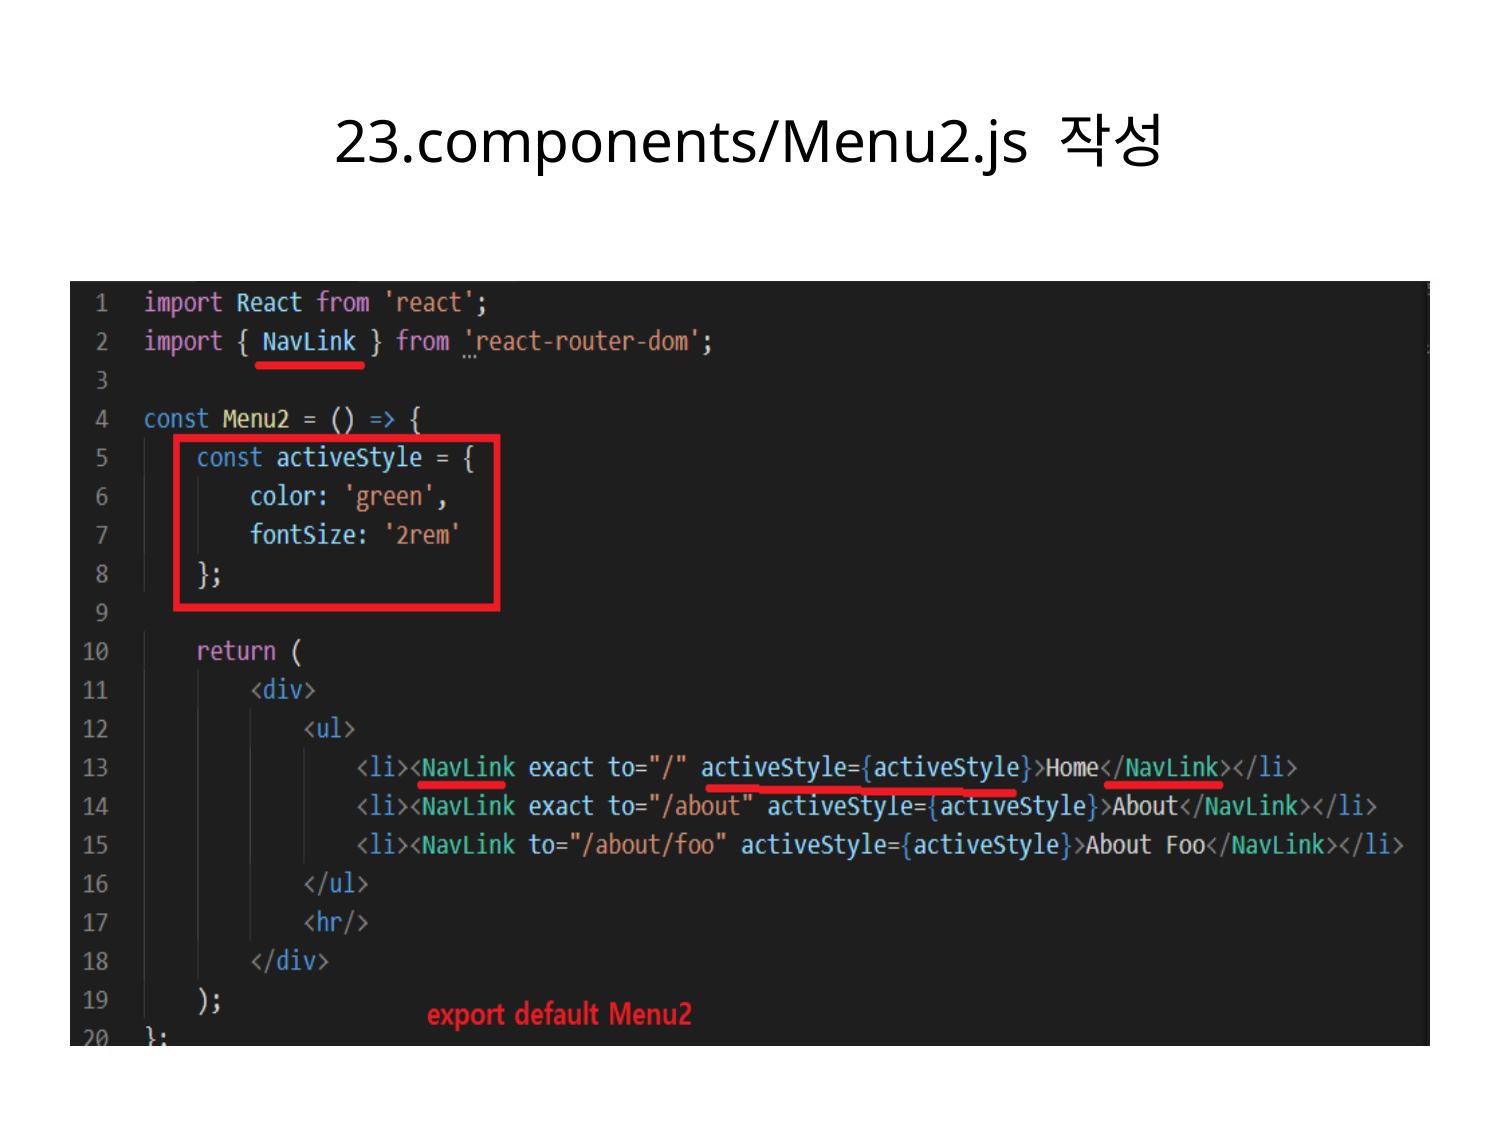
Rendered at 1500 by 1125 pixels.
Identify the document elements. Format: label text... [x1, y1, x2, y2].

title 23.components/Menu2.js 작성 [75, 45, 1425, 233]
picture [70, 280, 1430, 1046]
